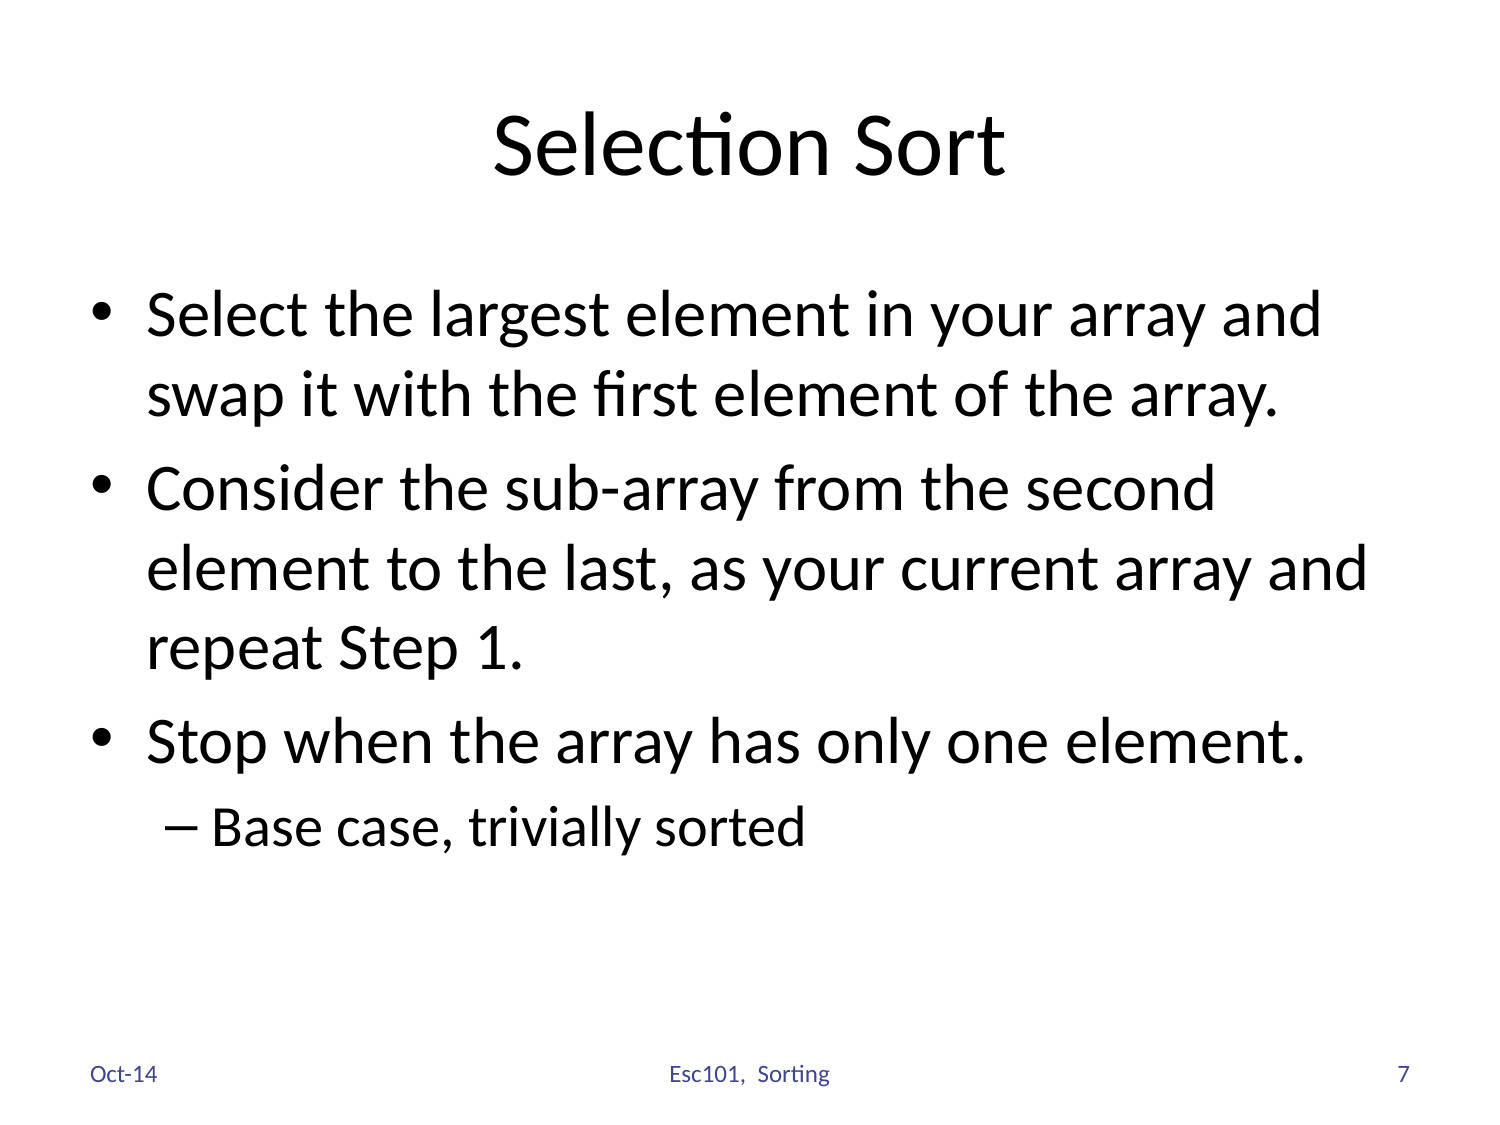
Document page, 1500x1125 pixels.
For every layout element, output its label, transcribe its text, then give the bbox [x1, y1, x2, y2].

title Selection Sort [75, 45, 1425, 233]
slide_number Oct-14 [75, 1042, 425, 1103]
slide_number 7 [1074, 1042, 1425, 1103]
list Select the largest element in your array and swap it with the first element of the array. Consider the sub-array from the second element to the last, as your current array and repeat Step 1. Stop when the array has only one element. Base case, trivially sorted [75, 262, 1425, 1005]
footer Esc101, Sorting [512, 1042, 988, 1103]
